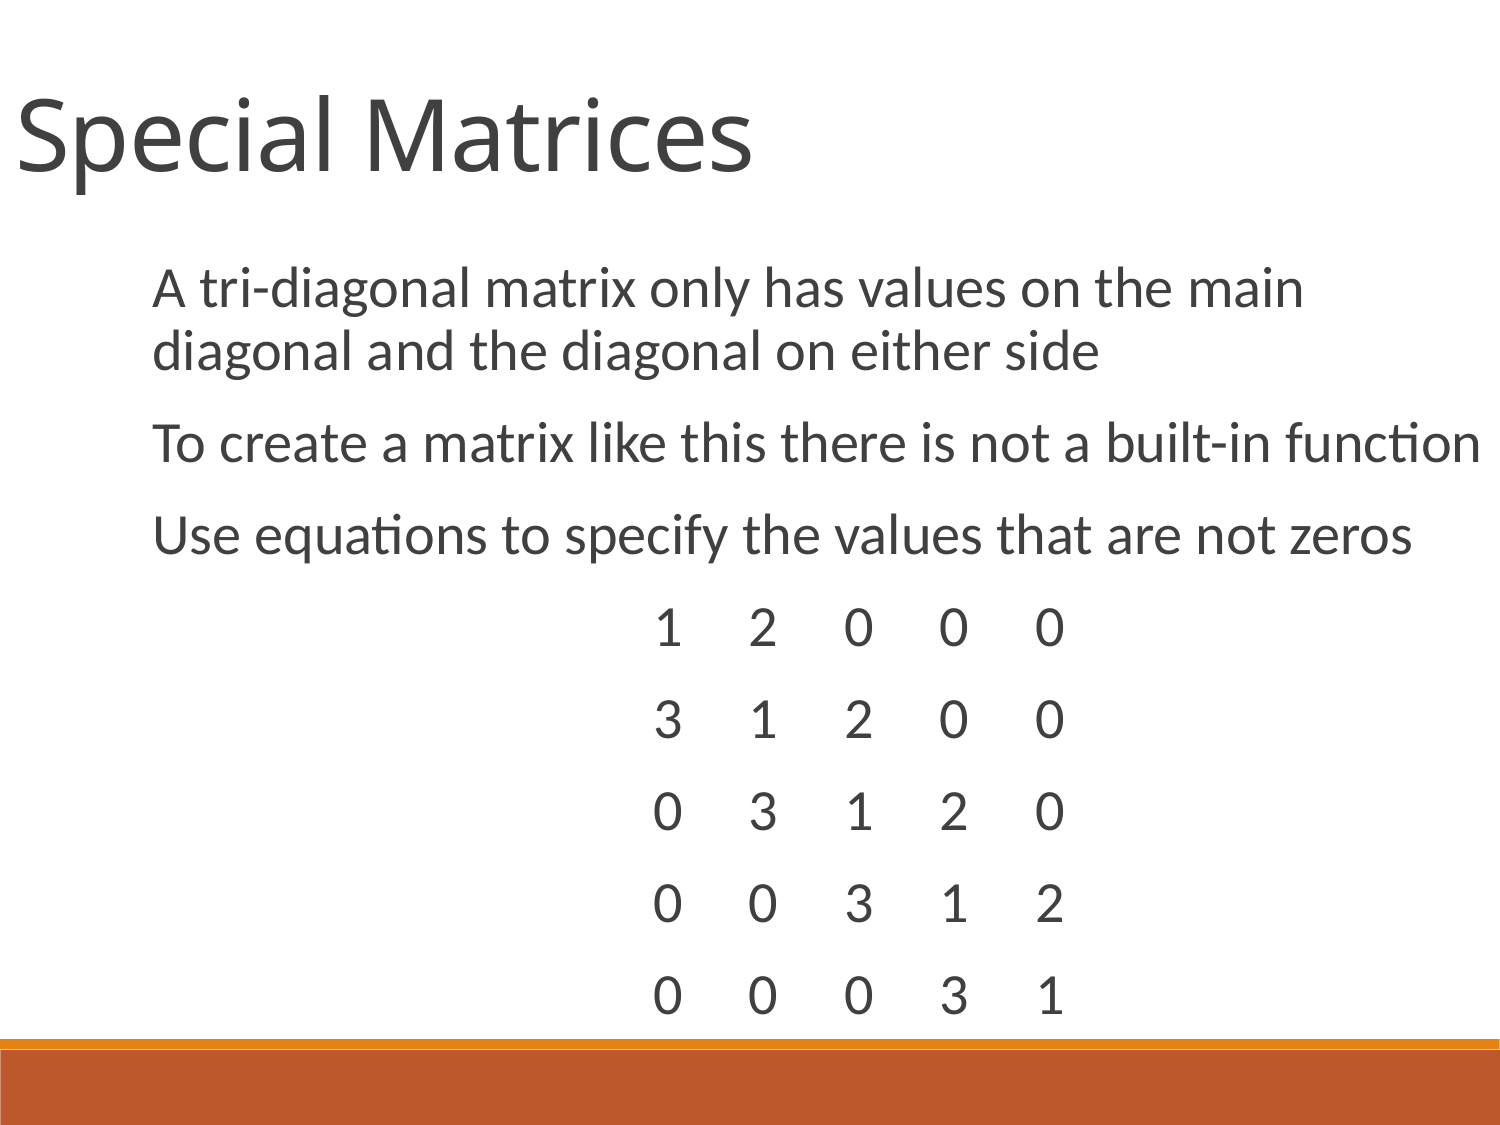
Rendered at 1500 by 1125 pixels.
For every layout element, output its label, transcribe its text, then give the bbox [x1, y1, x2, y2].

title Special Matrices [0, 24, 1500, 200]
list A tri-diagonal matrix only has values on the main diagonal and the diagonal on either side To create a matrix like this there is not a built-in function Use equations to specify the values that are not zeros 1 2 0 0 0 3 1 2 0 0 0 3 1 2 0 0 0 3 1 2 0 0 0 3 1 [137, 249, 1500, 1125]
